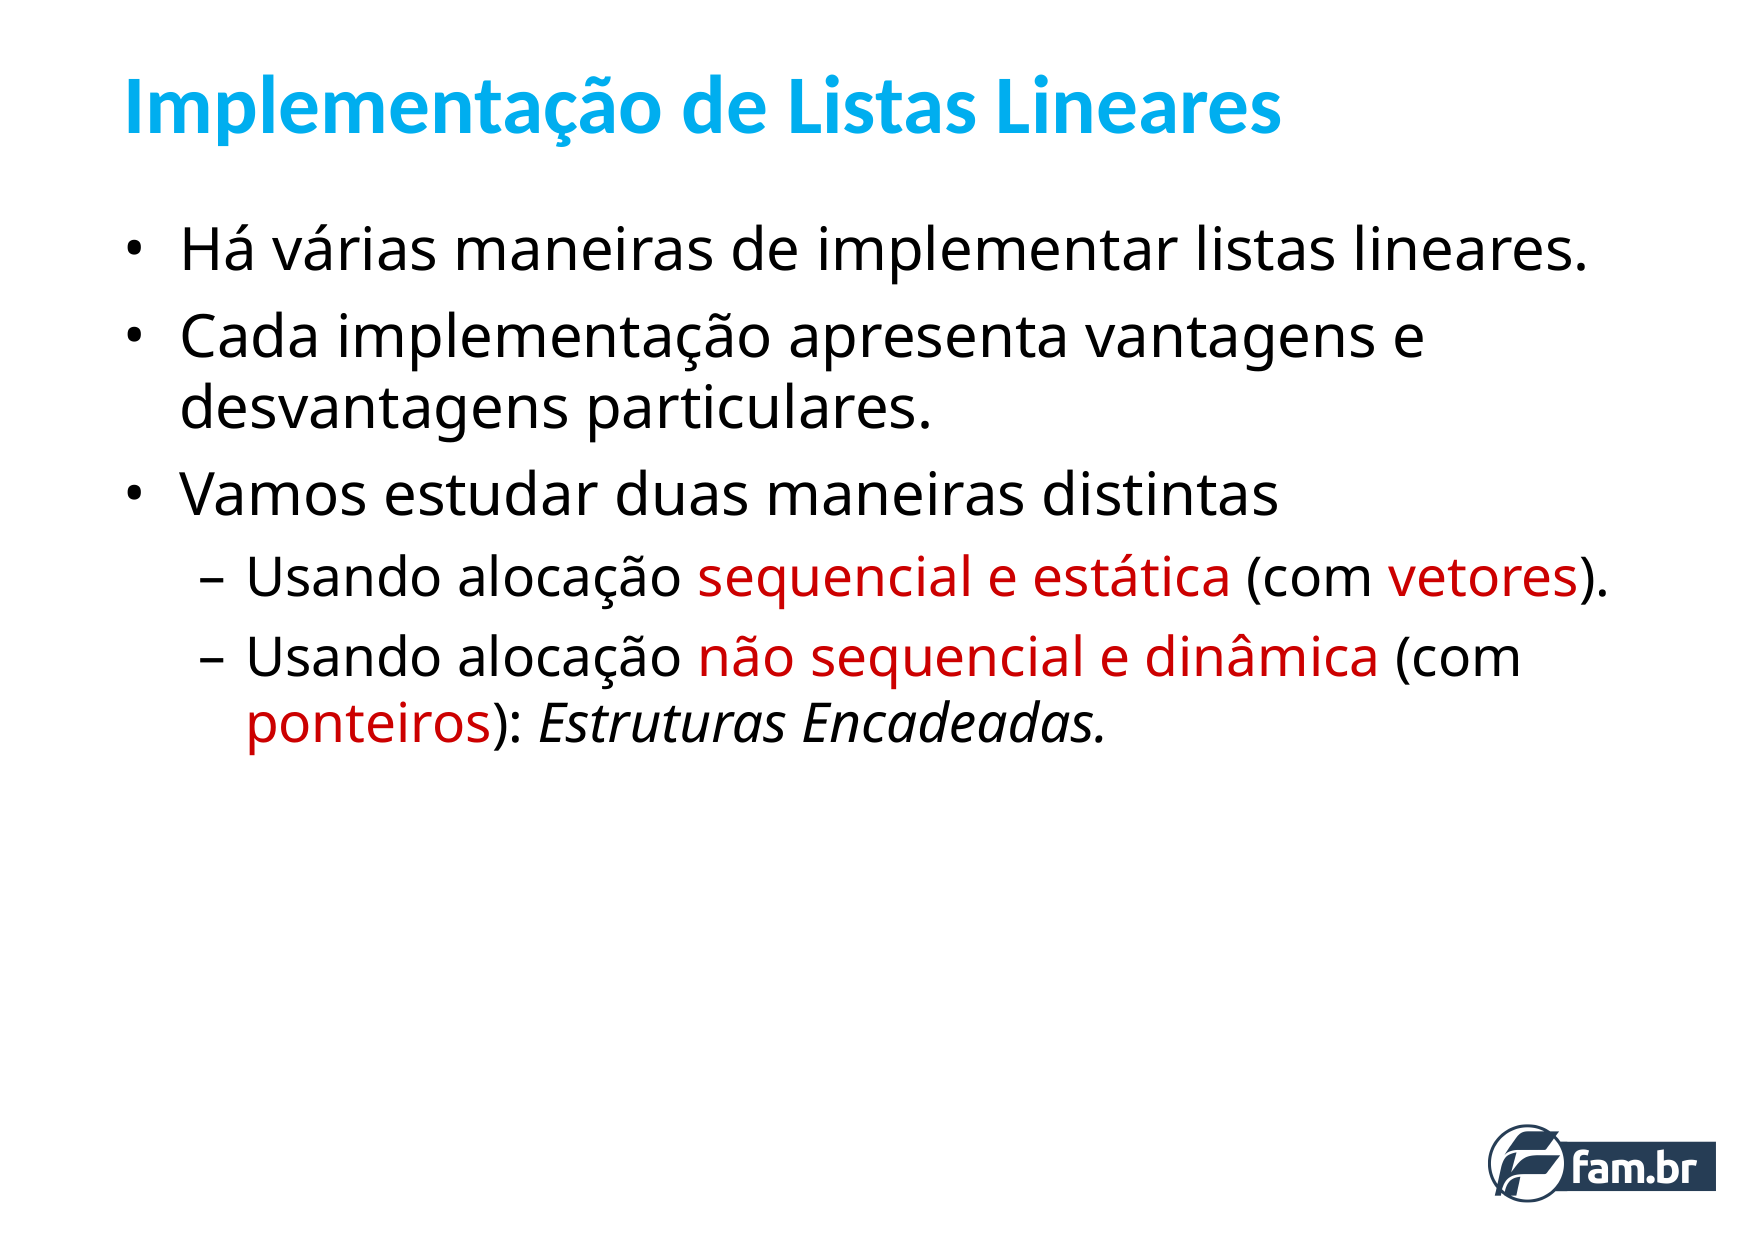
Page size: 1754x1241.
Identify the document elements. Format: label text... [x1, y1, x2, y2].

picture [1471, 1111, 1736, 1214]
text_box Implementação de Listas Lineares [108, 49, 1567, 152]
text_box Há várias maneiras de implementar listas lineares. Cada implementação apresenta vantagens e desvantagens particulares. Vamos estudar duas maneiras distintas Usando alocação sequencial e estática (com vetores). Usando alocação não sequencial e dinâmica (com ponteiros): Estruturas Encadeadas. [108, 203, 1672, 1168]
